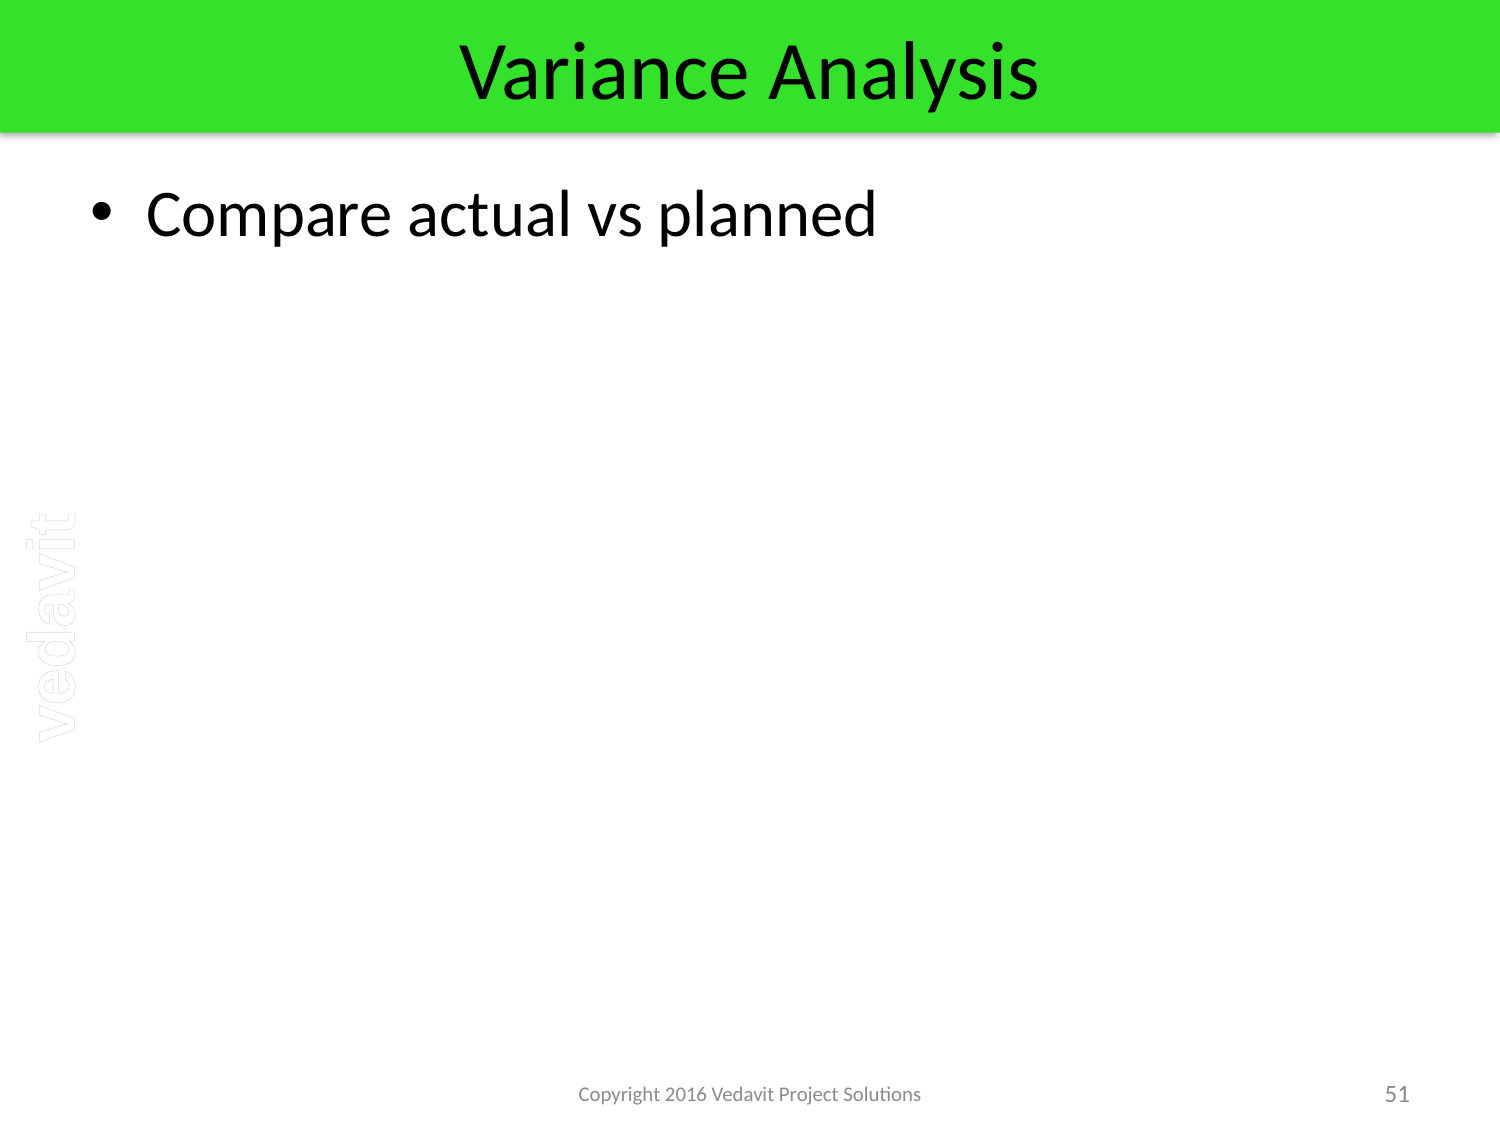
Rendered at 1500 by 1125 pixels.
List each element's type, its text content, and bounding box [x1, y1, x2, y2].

slide_number 51 [1074, 1062, 1425, 1123]
footer Copyright 2016 Vedavit Project Solutions [512, 1062, 988, 1123]
list Compare actual vs planned [75, 162, 1425, 1000]
title Variance Analysis [0, 0, 1500, 133]
